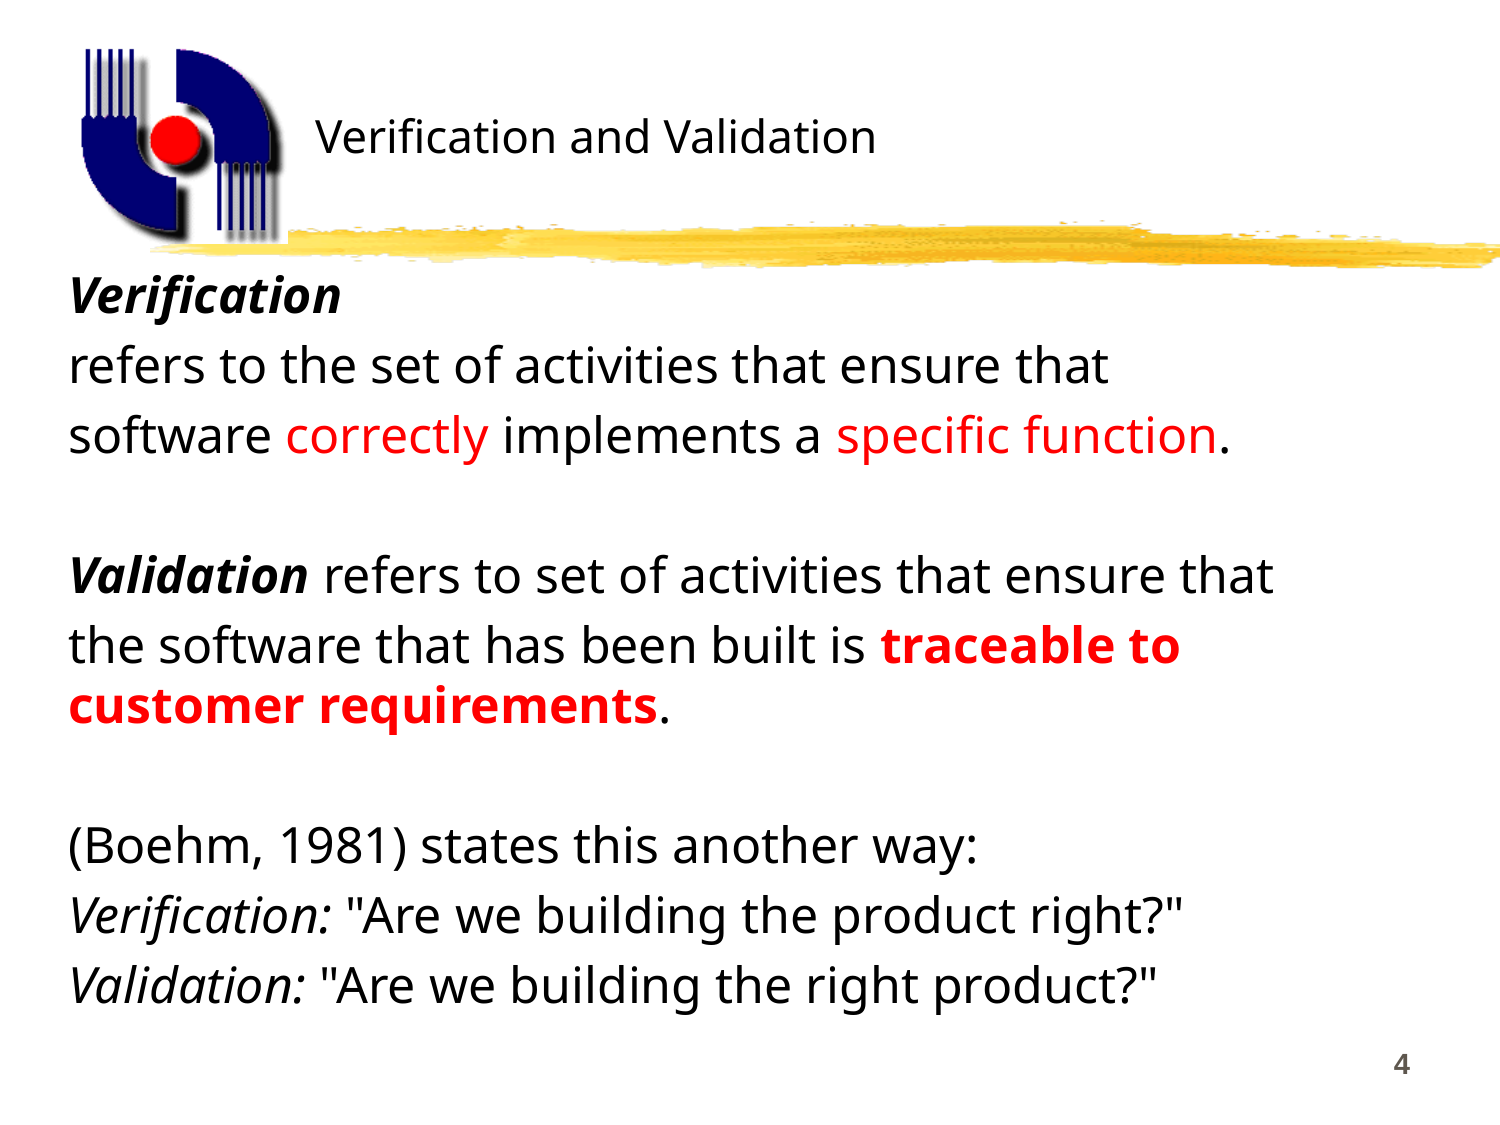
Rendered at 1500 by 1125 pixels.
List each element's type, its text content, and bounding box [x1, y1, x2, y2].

slide_number 4 [1112, 1012, 1425, 1088]
title Verification and Validation [300, 37, 1450, 225]
list Verification refers to the set of activities that ensure that software correctly implements a specific function. Validation refers to set of activities that ensure that the software that has been built is traceable to customer requirements. (Boehm, 1981) states this another way: Verification: "Are we building the product right?" Validation: "Are we building the right product?" [53, 256, 1417, 941]
picture [62, 37, 1500, 279]
